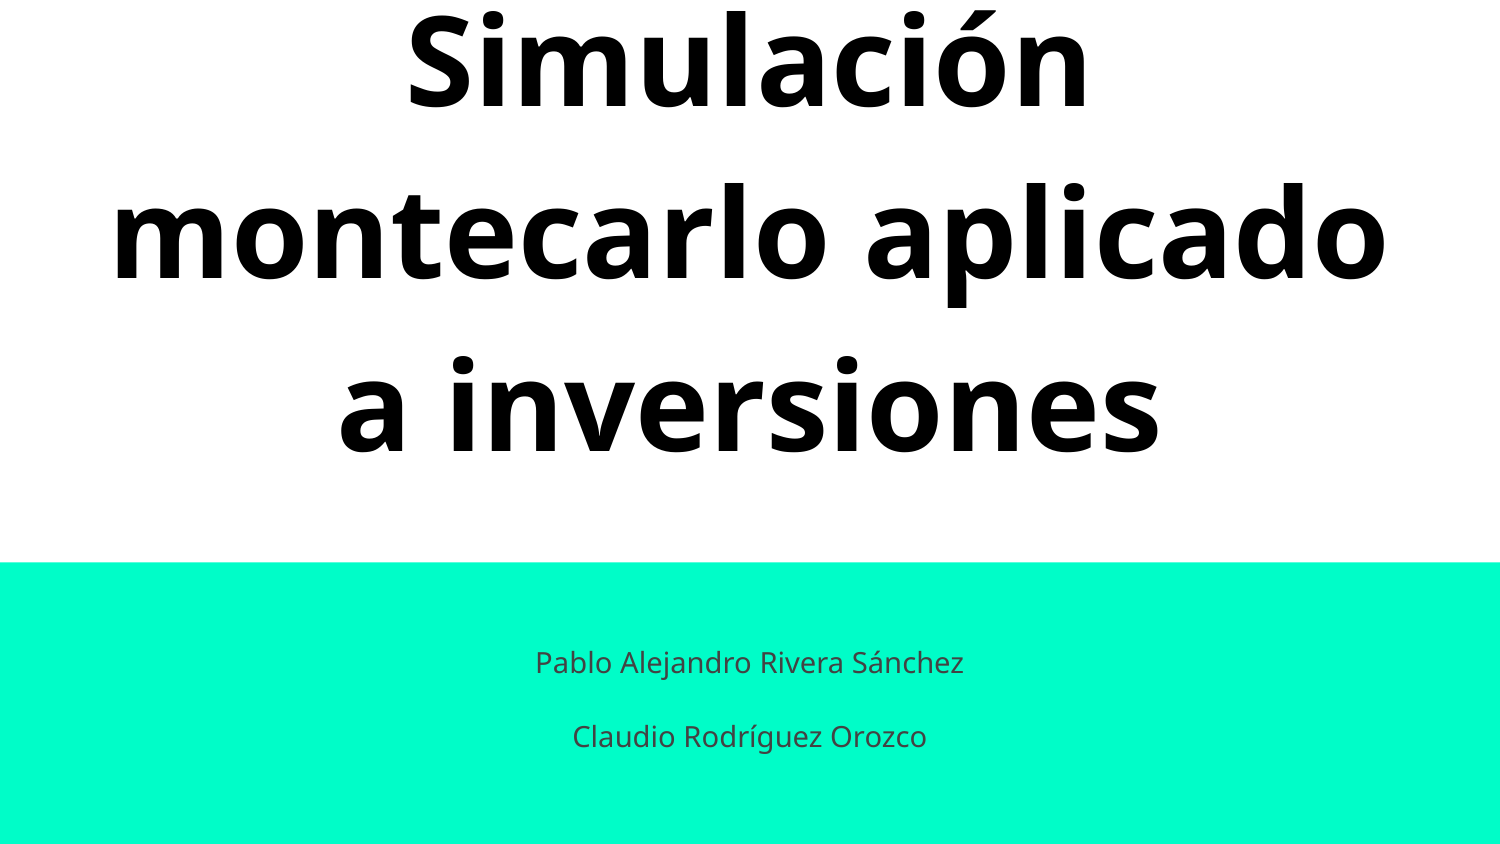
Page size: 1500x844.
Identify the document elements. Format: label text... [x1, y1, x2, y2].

title Simulación montecarlo aplicado a inversiones [51, 118, 1449, 561]
subtitle Pablo Alejandro Rivera Sánchez Claudio Rodríguez Orozco [51, 638, 1449, 755]
